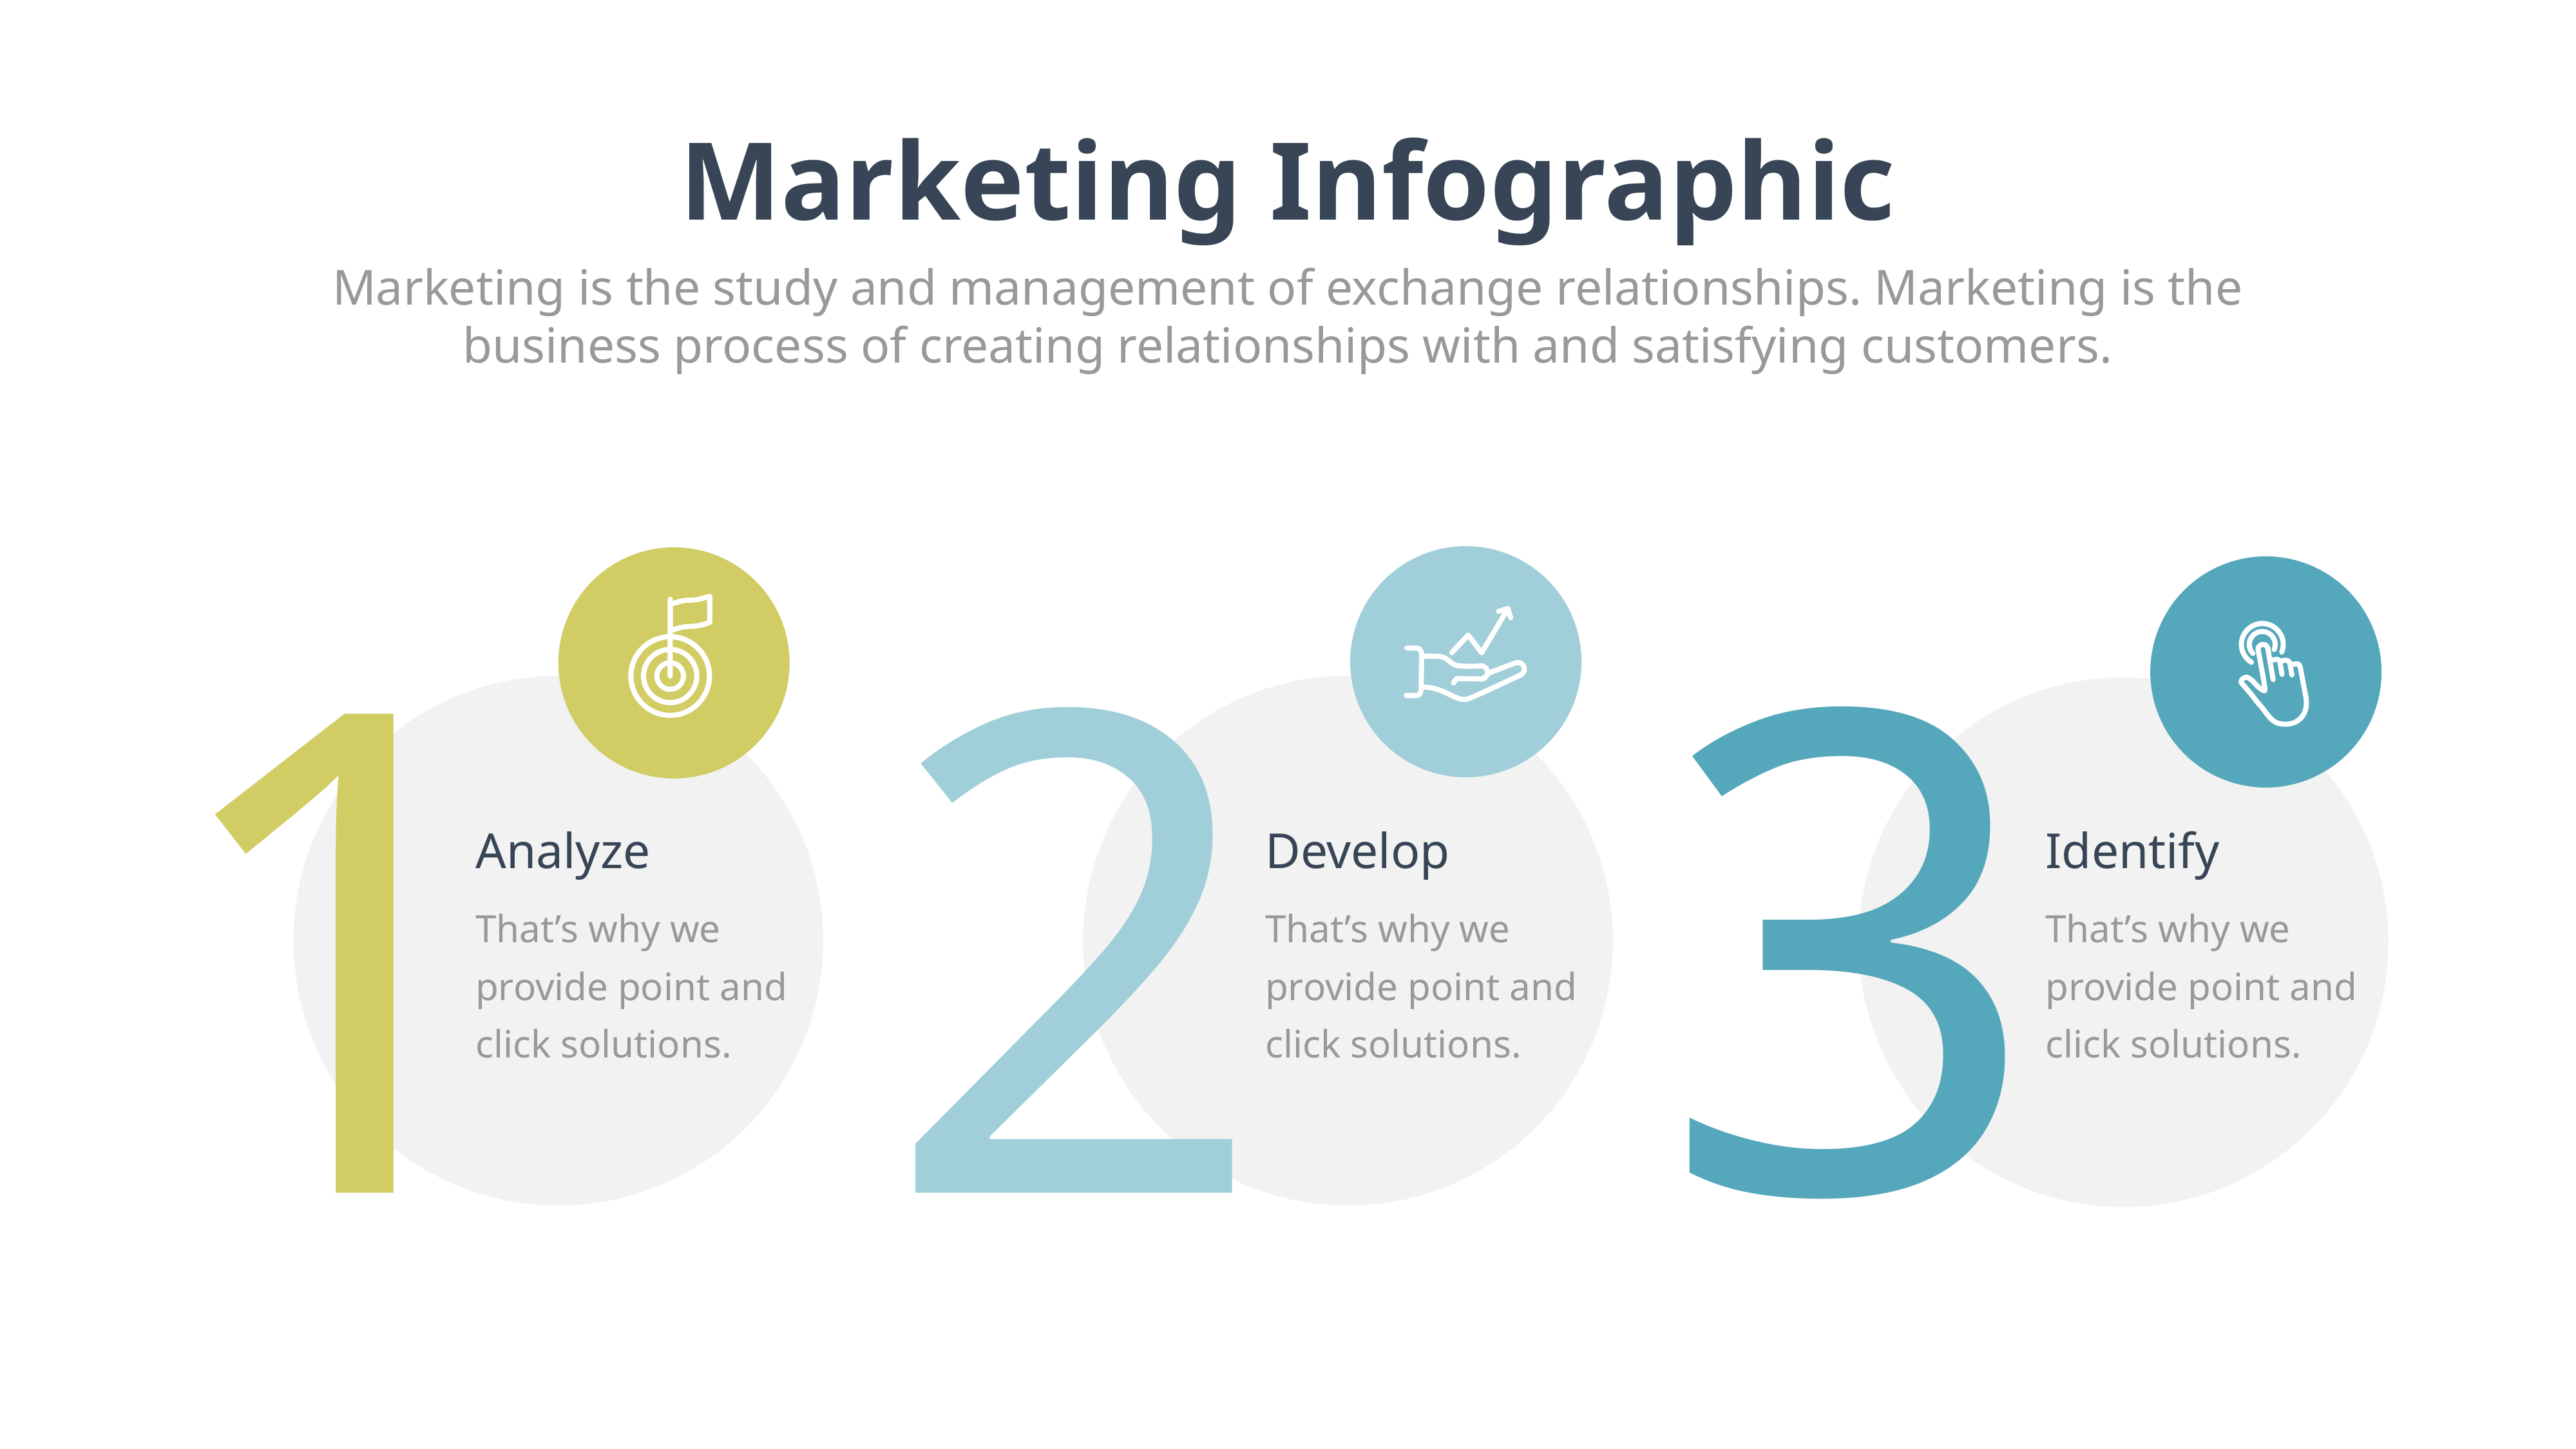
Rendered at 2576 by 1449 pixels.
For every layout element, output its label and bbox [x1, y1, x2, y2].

text_box [2238, 621, 2309, 727]
text_box [1404, 605, 1527, 703]
text_box [146, 516, 2389, 1341]
text_box [281, 108, 2295, 379]
